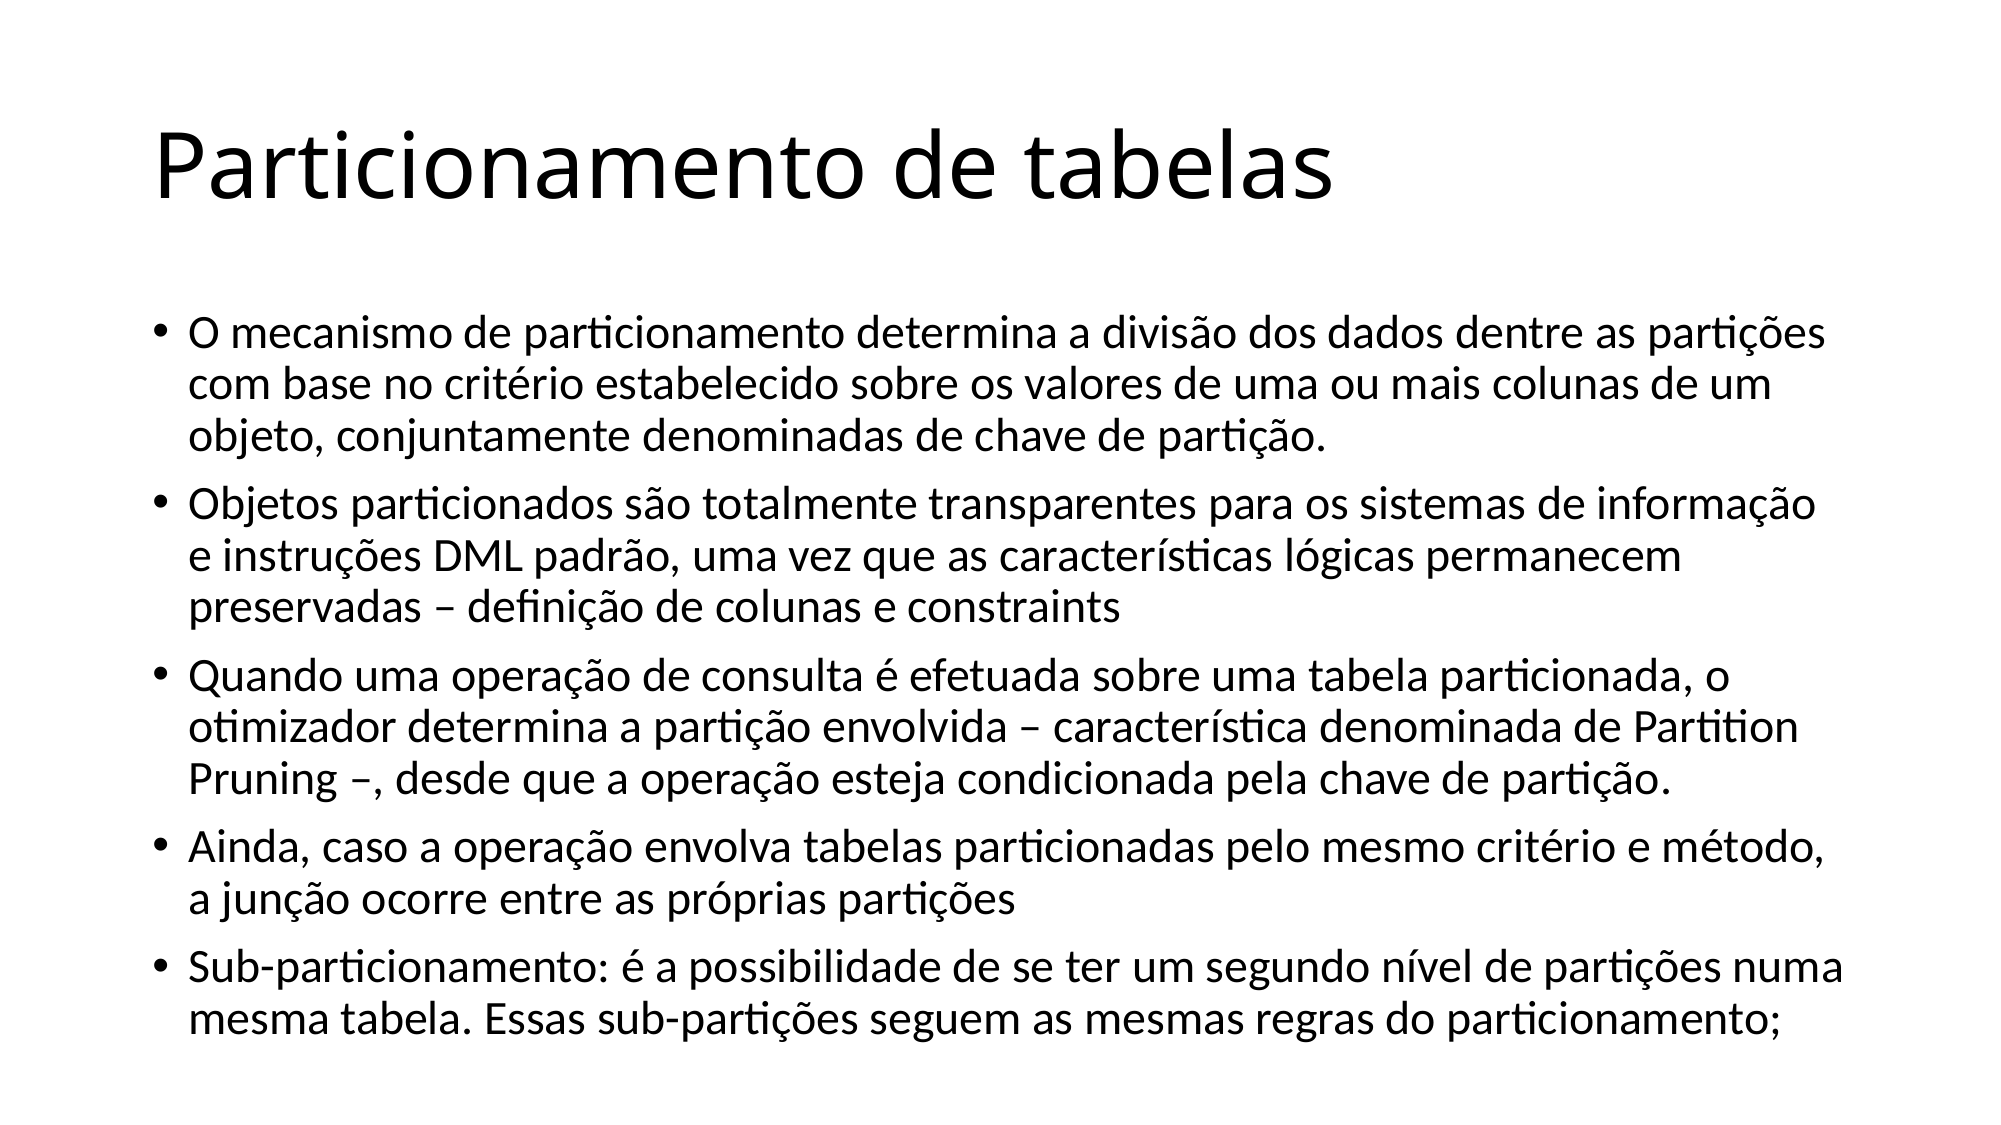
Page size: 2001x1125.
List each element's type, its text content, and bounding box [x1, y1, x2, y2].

title Particionamento de tabelas [137, 59, 1863, 278]
list O mecanismo de particionamento determina a divisão dos dados dentre as partições com base no critério estabelecido sobre os valores de uma ou mais colunas de um objeto, conjuntamente denominadas de chave de partição. Objetos particionados são totalmente transparentes para os sistemas de informação e instruções DML padrão, uma vez que as características lógicas permanecem preservadas – definição de colunas e constraints Quando uma operação de consulta é efetuada sobre uma tabela particionada, o otimizador determina a partição envolvida – característica denominada de Partition Pruning –, desde que a operação esteja condicionada pela chave de partição. Ainda, caso a operação envolva tabelas particionadas pelo mesmo critério e método, a junção ocorre entre as próprias partições Sub-particionamento: é a possibilidade de se ter um segundo nível de partições numa mesma tabela. Essas sub-partições seguem as mesmas regras do particionamento; [137, 299, 1863, 1090]
